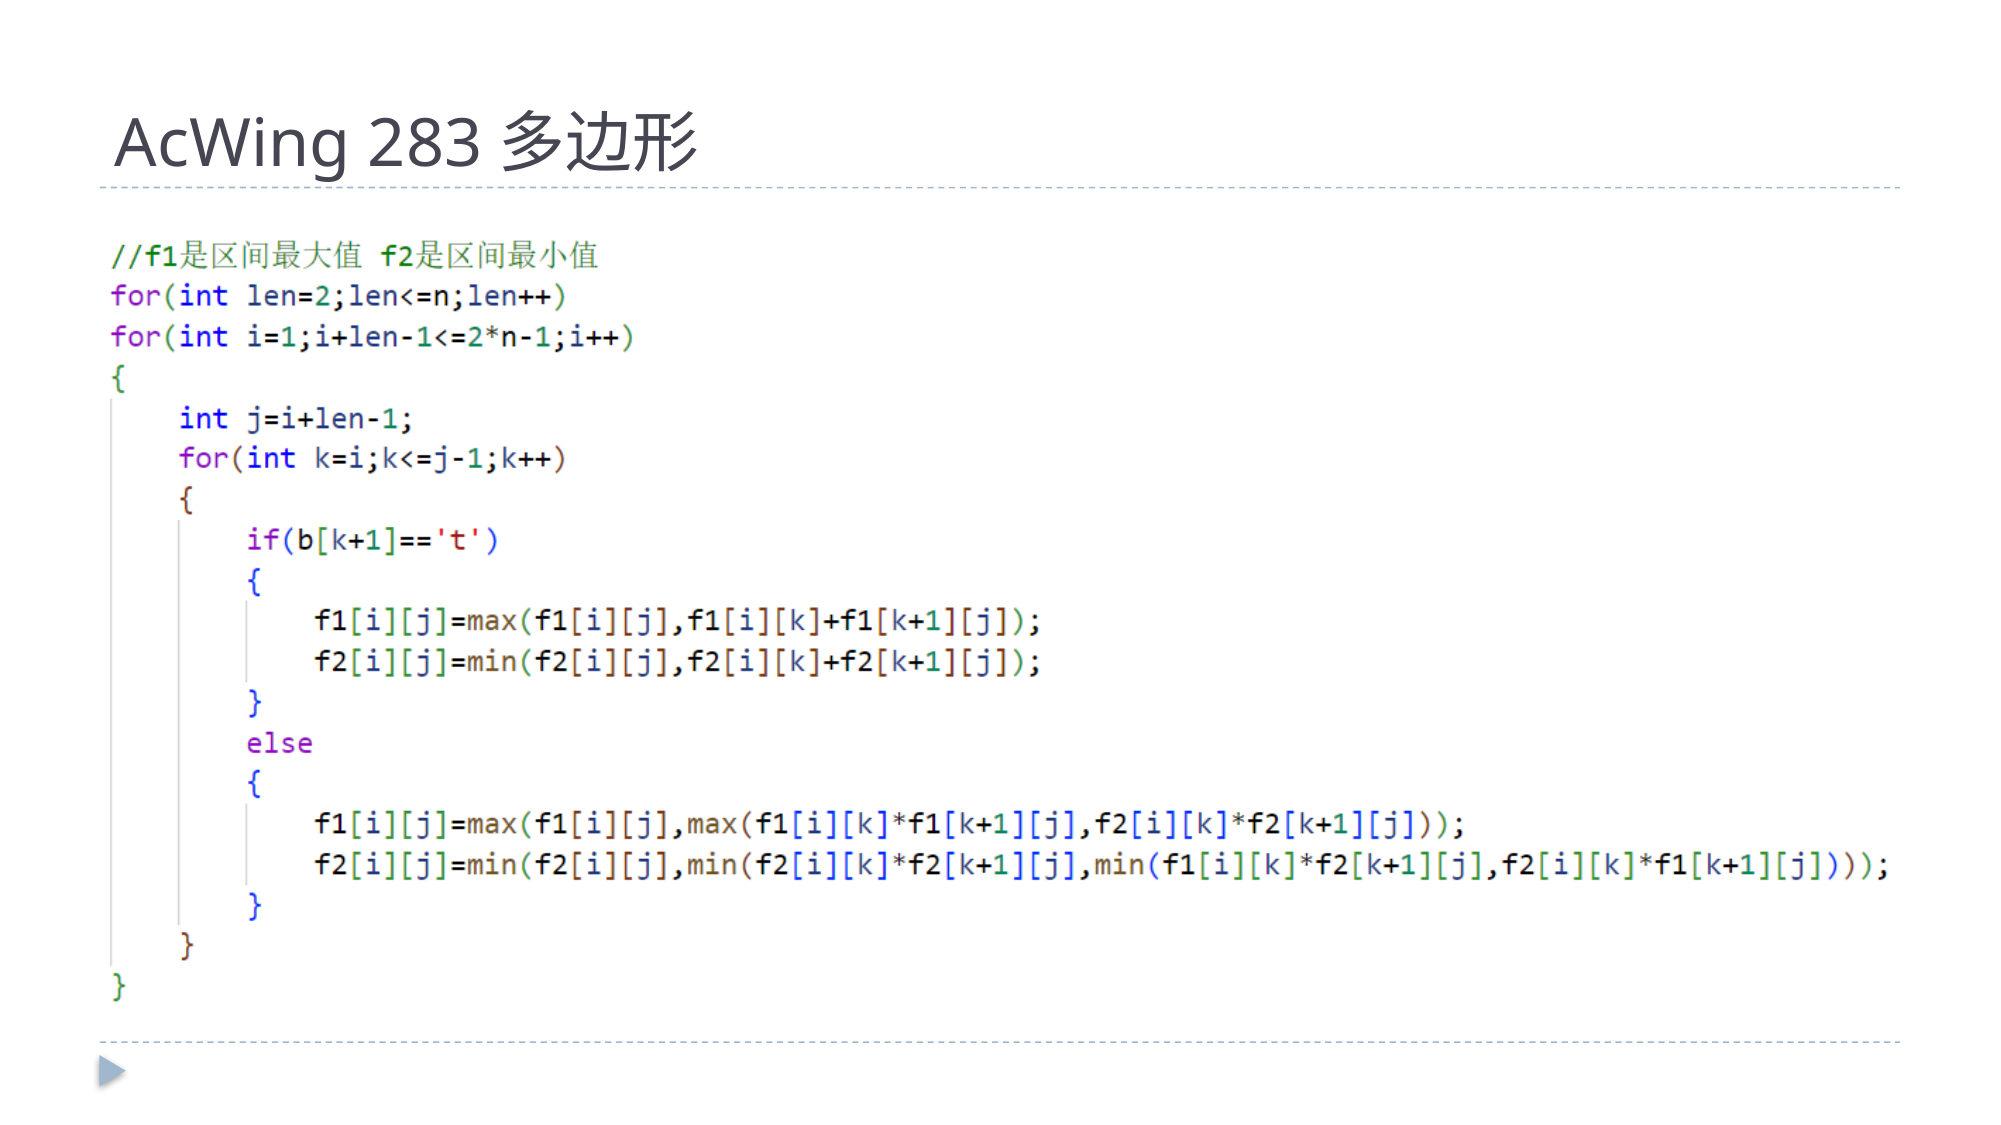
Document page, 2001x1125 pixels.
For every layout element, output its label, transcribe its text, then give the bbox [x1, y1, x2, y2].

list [99, 238, 1901, 1017]
title AcWing 283多边形 [99, 24, 1900, 188]
